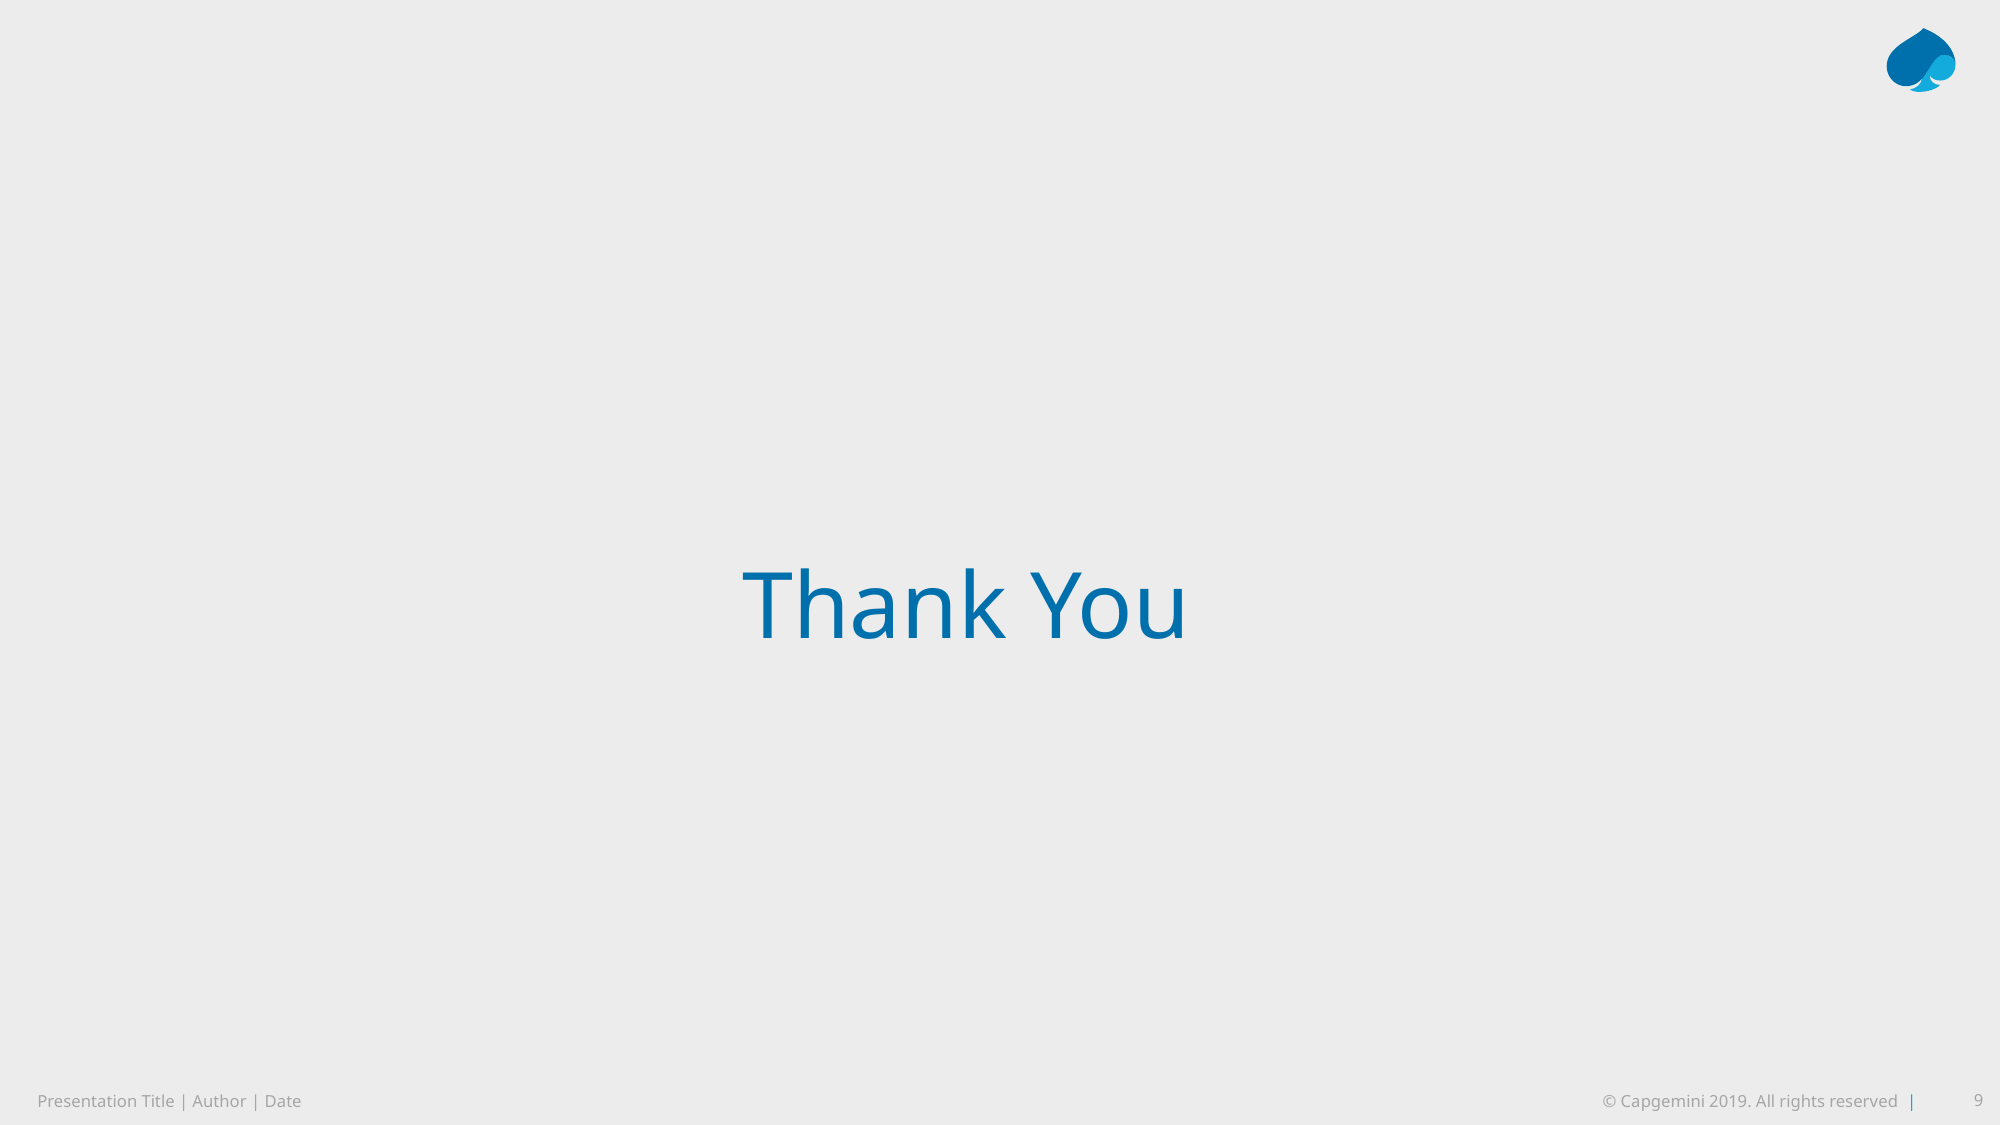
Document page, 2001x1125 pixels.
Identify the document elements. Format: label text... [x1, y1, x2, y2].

text_box Thank You [74, 237, 1882, 981]
